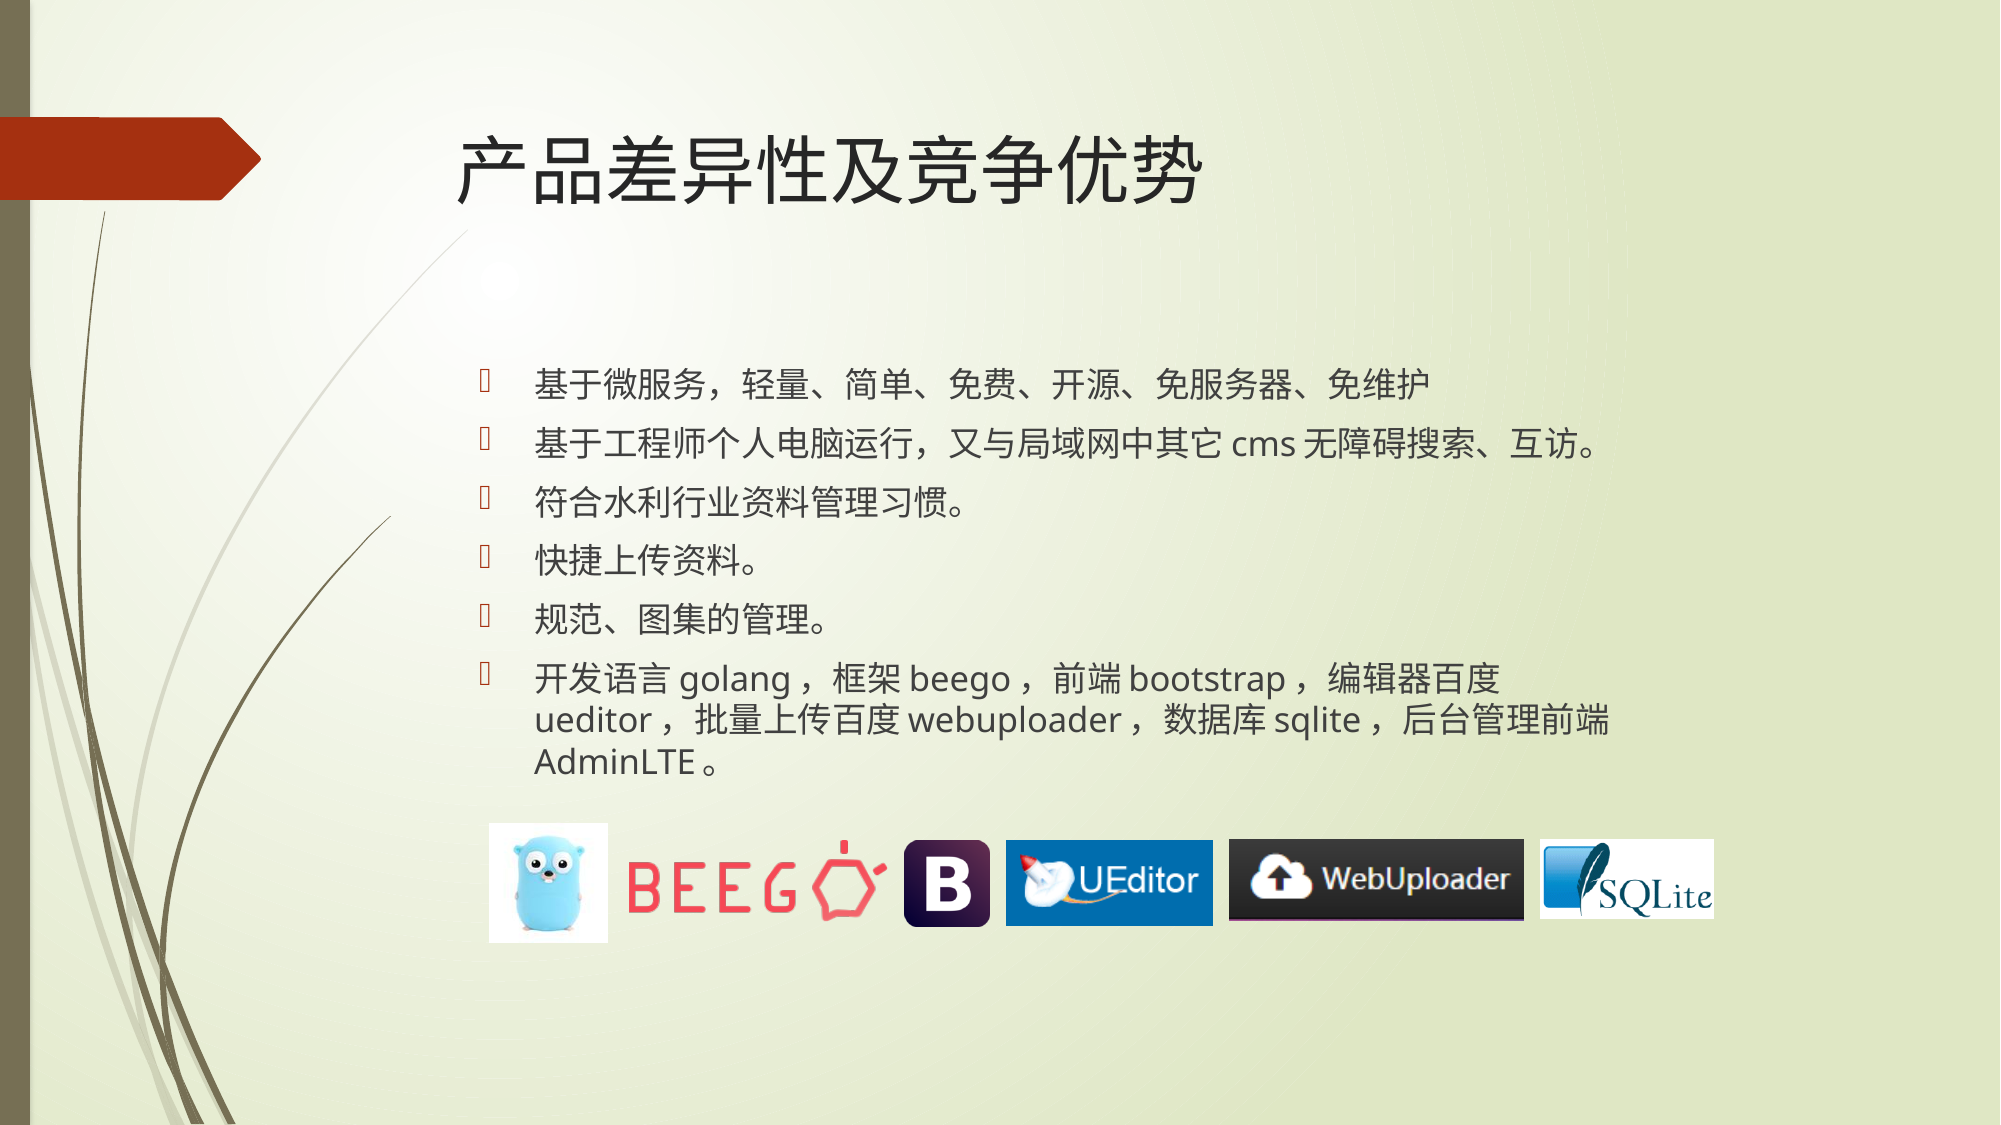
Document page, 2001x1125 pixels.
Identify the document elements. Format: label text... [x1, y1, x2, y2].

picture [1539, 838, 1714, 920]
picture [903, 840, 991, 927]
picture [1229, 838, 1524, 921]
title 产品差异性及竞争优势 [440, 116, 1229, 266]
list 基于微服务，轻量、简单、免费、开源、免服务器、免维护 基于工程师个人电脑运行，又与局域网中其它cms无障碍搜索、互访。 符合水利行业资料管理习惯。 快捷上传资料。 规范、图集的管理。 开发语言golang，框架beego，前端bootstrap，编辑器百度ueditor，批量上传百度webuploader，数据库sqlite，后台管理前端AdminLTE。 [464, 355, 1646, 792]
picture [628, 840, 888, 922]
picture [489, 823, 609, 943]
picture [1006, 840, 1213, 927]
